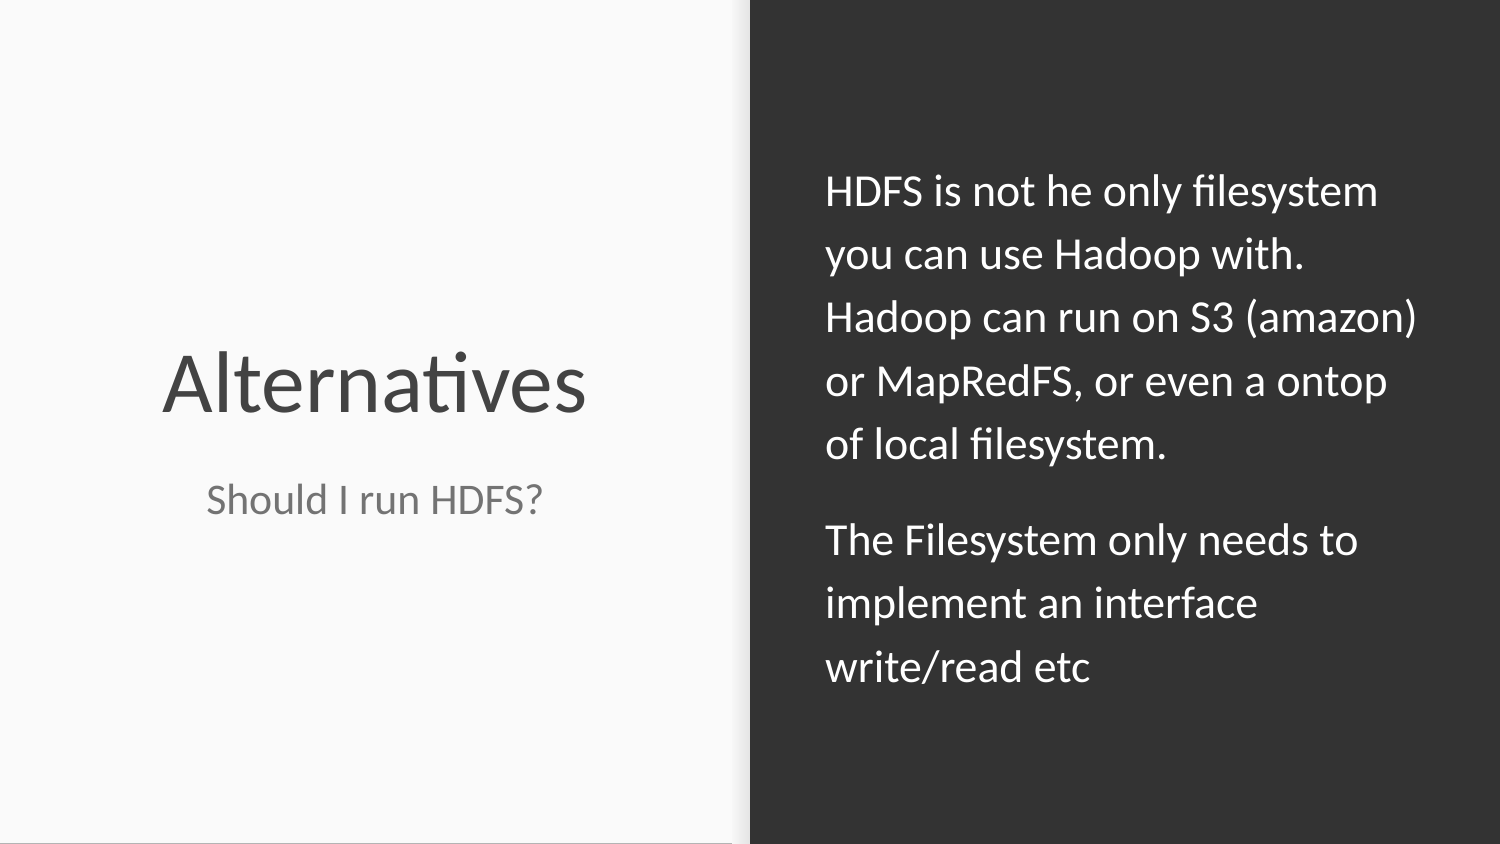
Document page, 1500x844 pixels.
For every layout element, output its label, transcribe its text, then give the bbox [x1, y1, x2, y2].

subtitle Should I run HDFS? [43, 455, 708, 659]
list HDFS is not he only filesystem you can use Hadoop with. Hadoop can run on S3 (amazon) or MapRedFS, or even a ontop of local filesystem. The Filesystem only needs to implement an interface write/read etc [810, 118, 1440, 725]
title Alternatives [43, 202, 708, 446]
